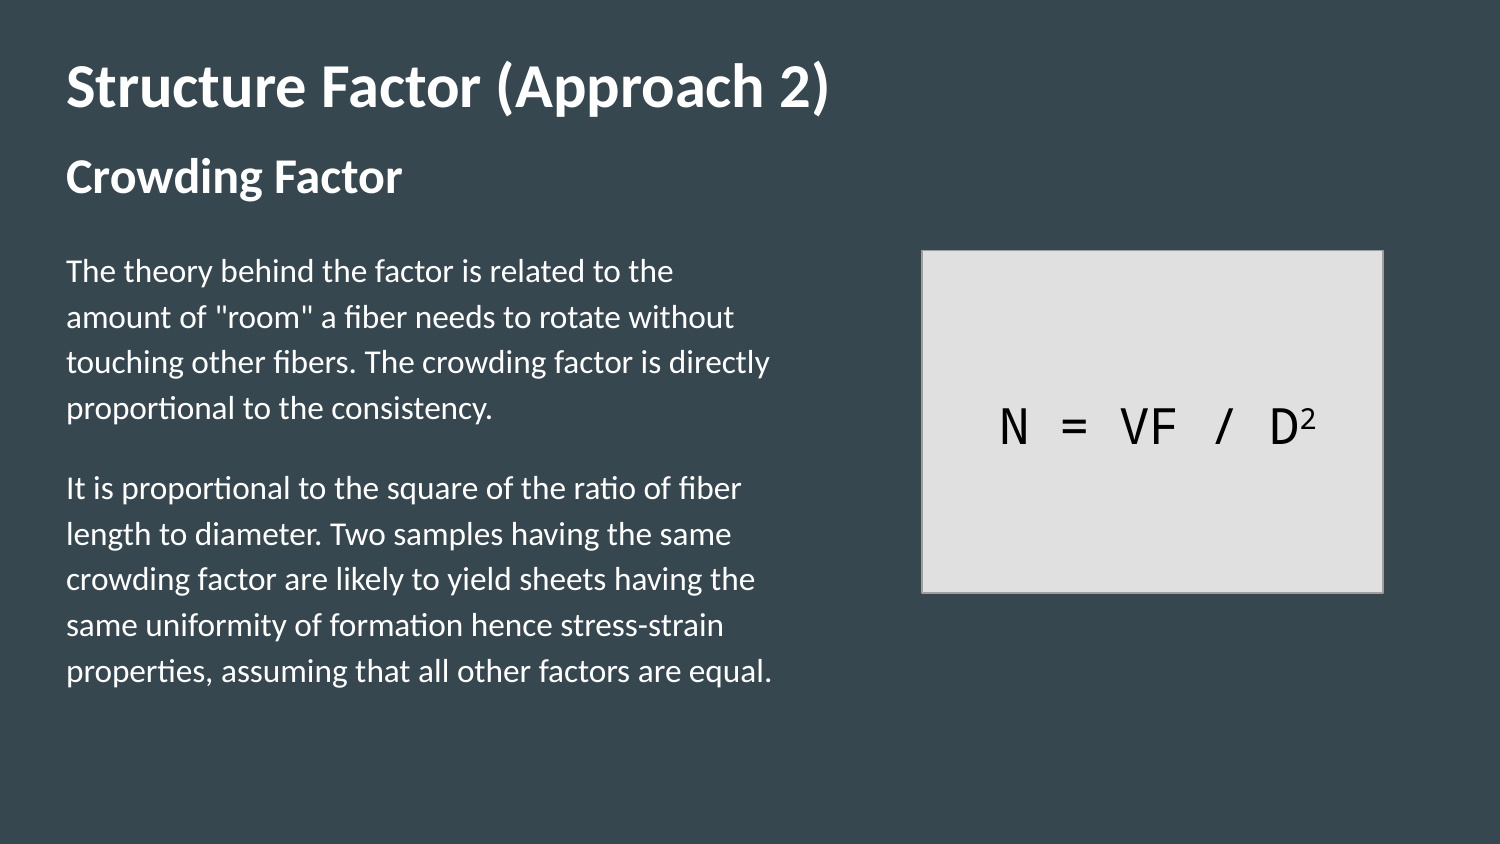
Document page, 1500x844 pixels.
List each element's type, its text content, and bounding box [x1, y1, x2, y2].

text_box [922, 250, 1383, 593]
title Crowding Factor [51, 135, 512, 219]
text_box N = VF / D2 [927, 258, 1389, 592]
title Structure Factor (Approach 2) [51, 51, 861, 136]
list The theory behind the factor is related to the amount of "room" a fiber needs to rotate without touching other fibers. The crowding factor is directly proportional to the consistency. It is proportional to the square of the ratio of fiber length to diameter. Two samples having the same crowding factor are likely to yield sheets having the same uniformity of formation hence stress-strain properties, assuming that all other factors are equal. [51, 227, 792, 750]
